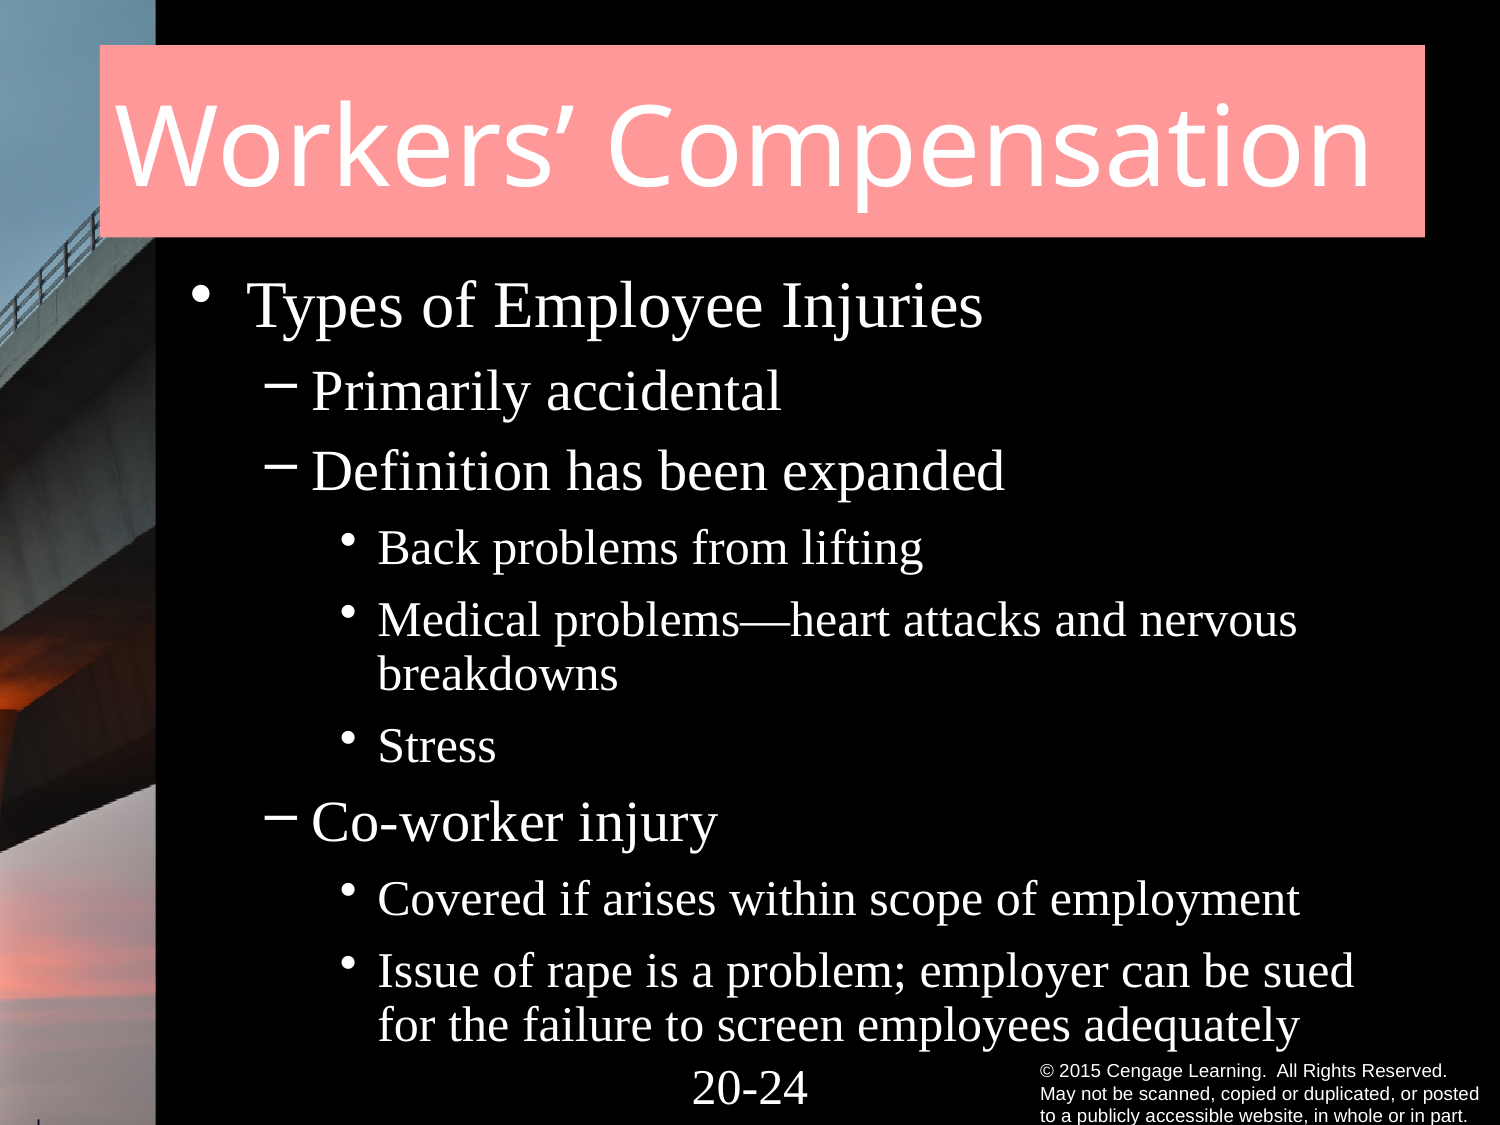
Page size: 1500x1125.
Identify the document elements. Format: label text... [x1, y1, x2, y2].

picture [0, 0, 155, 1125]
list Types of Employee Injuries Primarily accidental Definition has been expanded Back problems from lifting Medical problems—heart attacks and nervous breakdowns Stress Co-worker injury Covered if arises within scope of employment Issue of rape is a problem; employer can be sued for the failure to screen employees adequately [174, 262, 1425, 1005]
slide_number 20-23 [574, 1046, 926, 1125]
title Workers’ Compensation [99, 44, 1426, 238]
